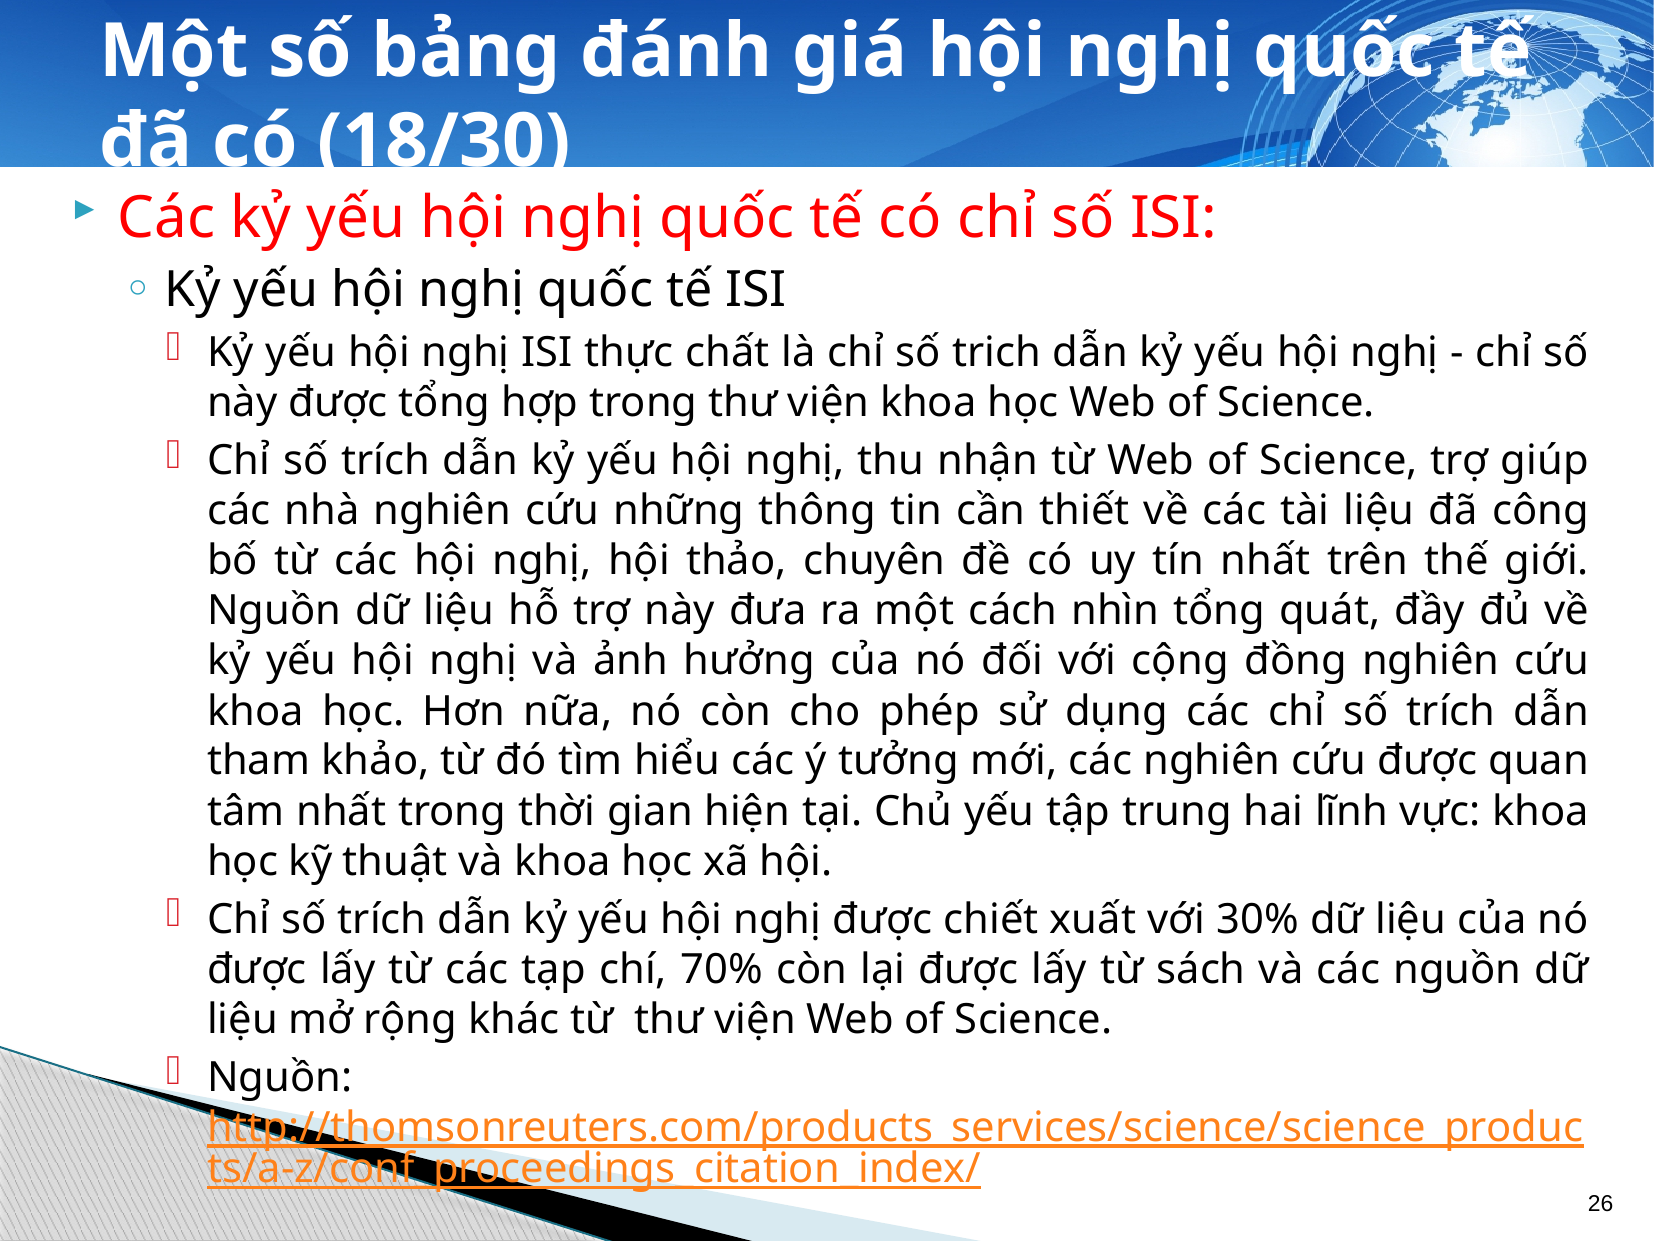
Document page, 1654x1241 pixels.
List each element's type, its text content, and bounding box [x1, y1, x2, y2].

list Các kỷ yếu hội nghị quốc tế có chỉ số ISI: Kỷ yếu hội nghị quốc tế ISI Kỷ yếu hội nghị ISI thực chất là chỉ số trich dẫn kỷ yếu hội nghị - chỉ số này được tổng hợp trong thư viện khoa học Web of Science. Chỉ số trích dẫn kỷ yếu hội nghị, thu nhận từ Web of Science, trợ giúp các nhà nghiên cứu những thông tin cần thiết về các tài liệu đã công bố từ các hội nghị, hội thảo, chuyên đề có uy tín nhất trên thế giới. Nguồn dữ liệu hỗ trợ này đưa ra một cách nhìn tổng quát, đầy đủ về kỷ yếu hội nghị và ảnh hưởng của nó đối với cộng đồng nghiên cứu khoa học. Hơn nữa, nó còn cho phép sử dụng các chỉ số trích dẫn tham khảo, từ đó tìm hiểu các ý tưởng mới, các nghiên cứu được quan tâm nhất trong thời gian hiện tại. Chủ yếu tập trung hai lĩnh vực: khoa học kỹ thuật và khoa học xã hội. Chỉ số trích dẫn kỷ yếu hội nghị được chiết xuất với 30% dữ liệu của nó được lấy từ các tạp chí, 70% còn lại được lấy từ sách và các nguồn dữ liệu mở rộng khác từ thư viện Web of Science. Nguồn: http://thomsonreuters.com/products_services/science/science_products/a-z/conf_proceedings_citation_index/ [35, 170, 1607, 1211]
title Một số bảng đánh giá hội nghị quốc tế đã có (18/30) [82, 11, 1571, 172]
slide_number 26 [1563, 1158, 1630, 1225]
picture [0, 0, 1654, 167]
